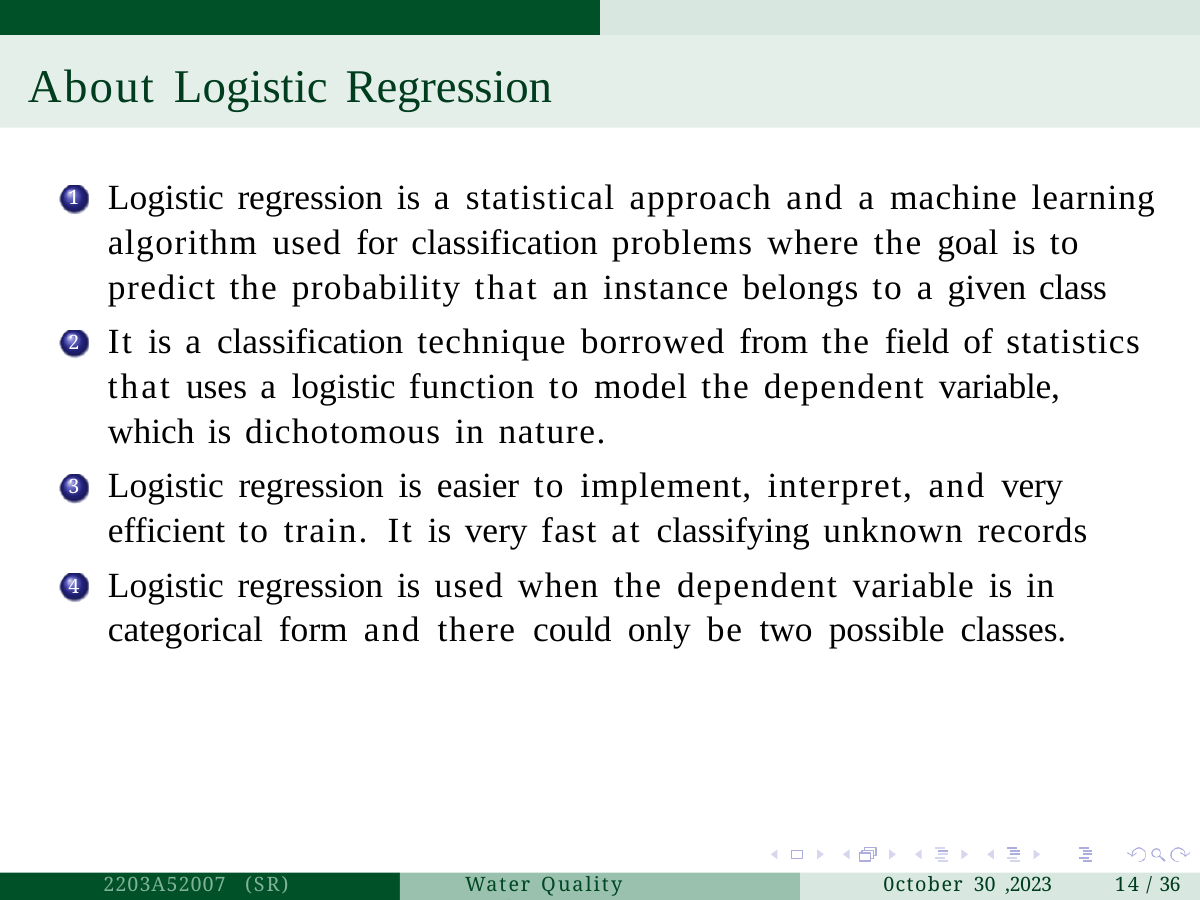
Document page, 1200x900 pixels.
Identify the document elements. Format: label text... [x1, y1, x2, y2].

picture [59, 573, 89, 603]
picture [1127, 847, 1146, 862]
picture [59, 474, 89, 504]
title About Logistic Regression [25, 52, 732, 206]
picture [59, 185, 89, 215]
picture [1151, 848, 1166, 862]
picture [1170, 847, 1190, 862]
text_box Logistic regression is a statistical approach and a machine learning algorithm used for classification problems where the goal is to predict the probability that an instance belongs to a given class It is a classification technique borrowed from the field of statistics that uses a logistic function to model the dependent variable, which is dichotomous in nature. Logistic regression is easier to implement, interpret, and very efficient to train. It is very fast at classifying unknown records Logistic regression is used when the dependent variable is in categorical form and there could only be two possible classes. [105, 171, 1167, 649]
text_box [0, 35, 1200, 128]
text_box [0, 872, 1200, 900]
picture [59, 329, 89, 360]
